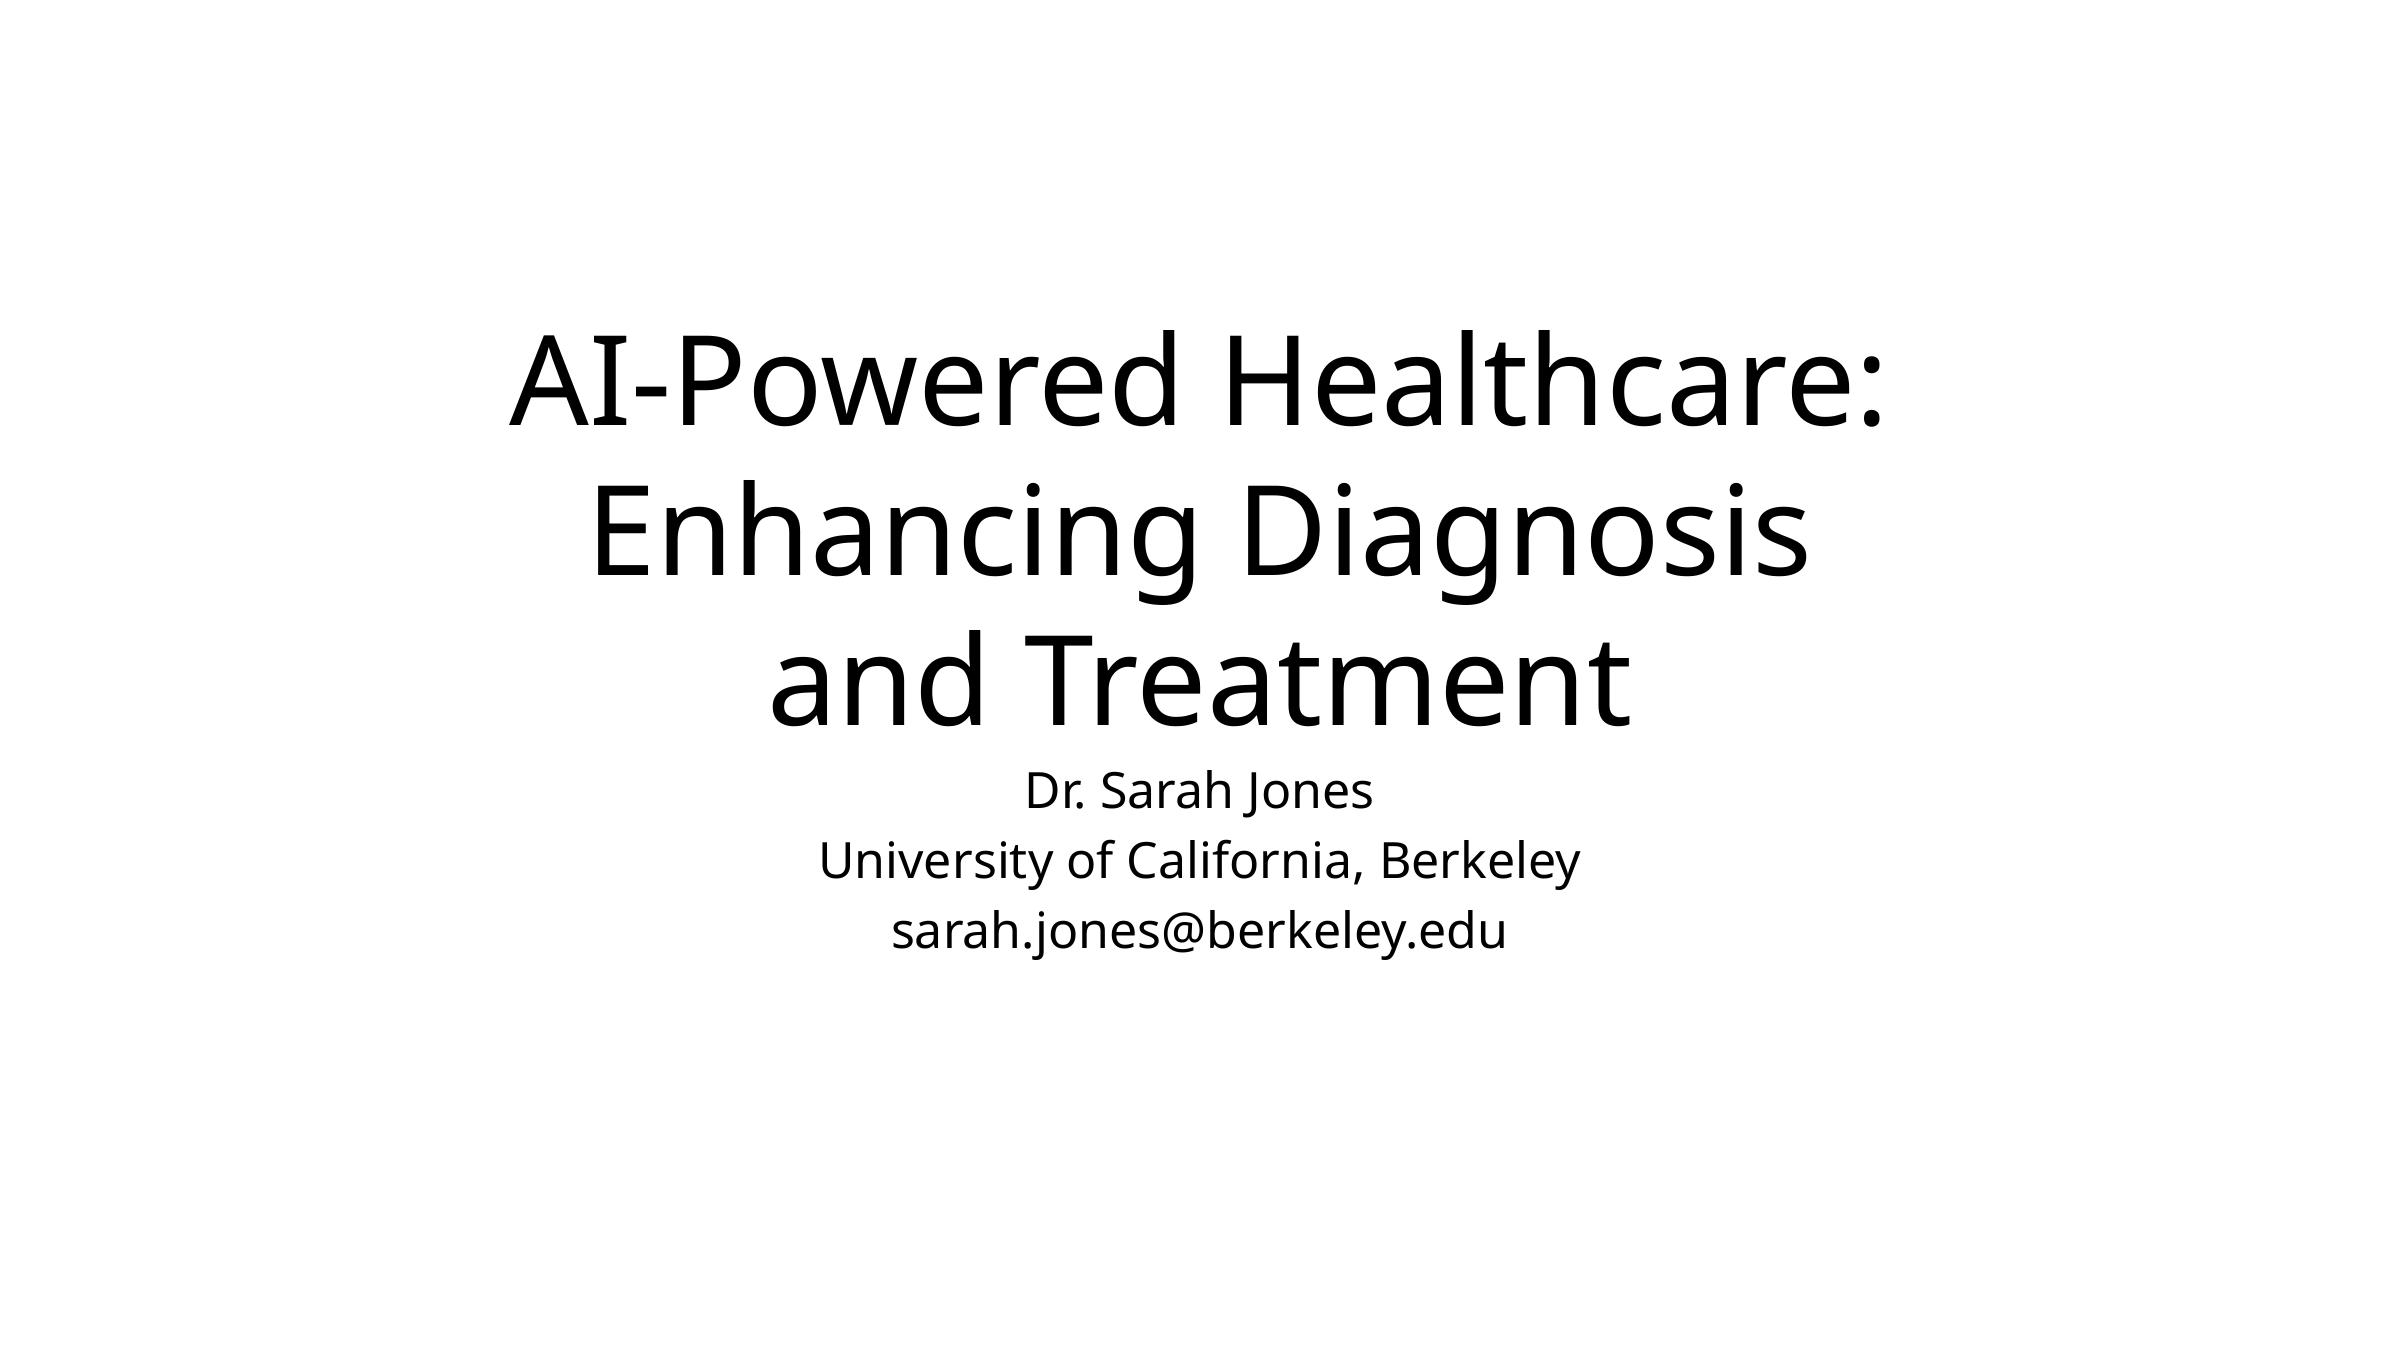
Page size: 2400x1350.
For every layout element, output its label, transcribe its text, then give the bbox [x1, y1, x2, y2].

subtitle Dr. Sarah Jones University of California, Berkeley sarah.jones@berkeley.edu [450, 750, 1950, 1023]
title AI-Powered Healthcare: Enhancing Diagnosis and Treatment [450, 329, 1950, 721]
